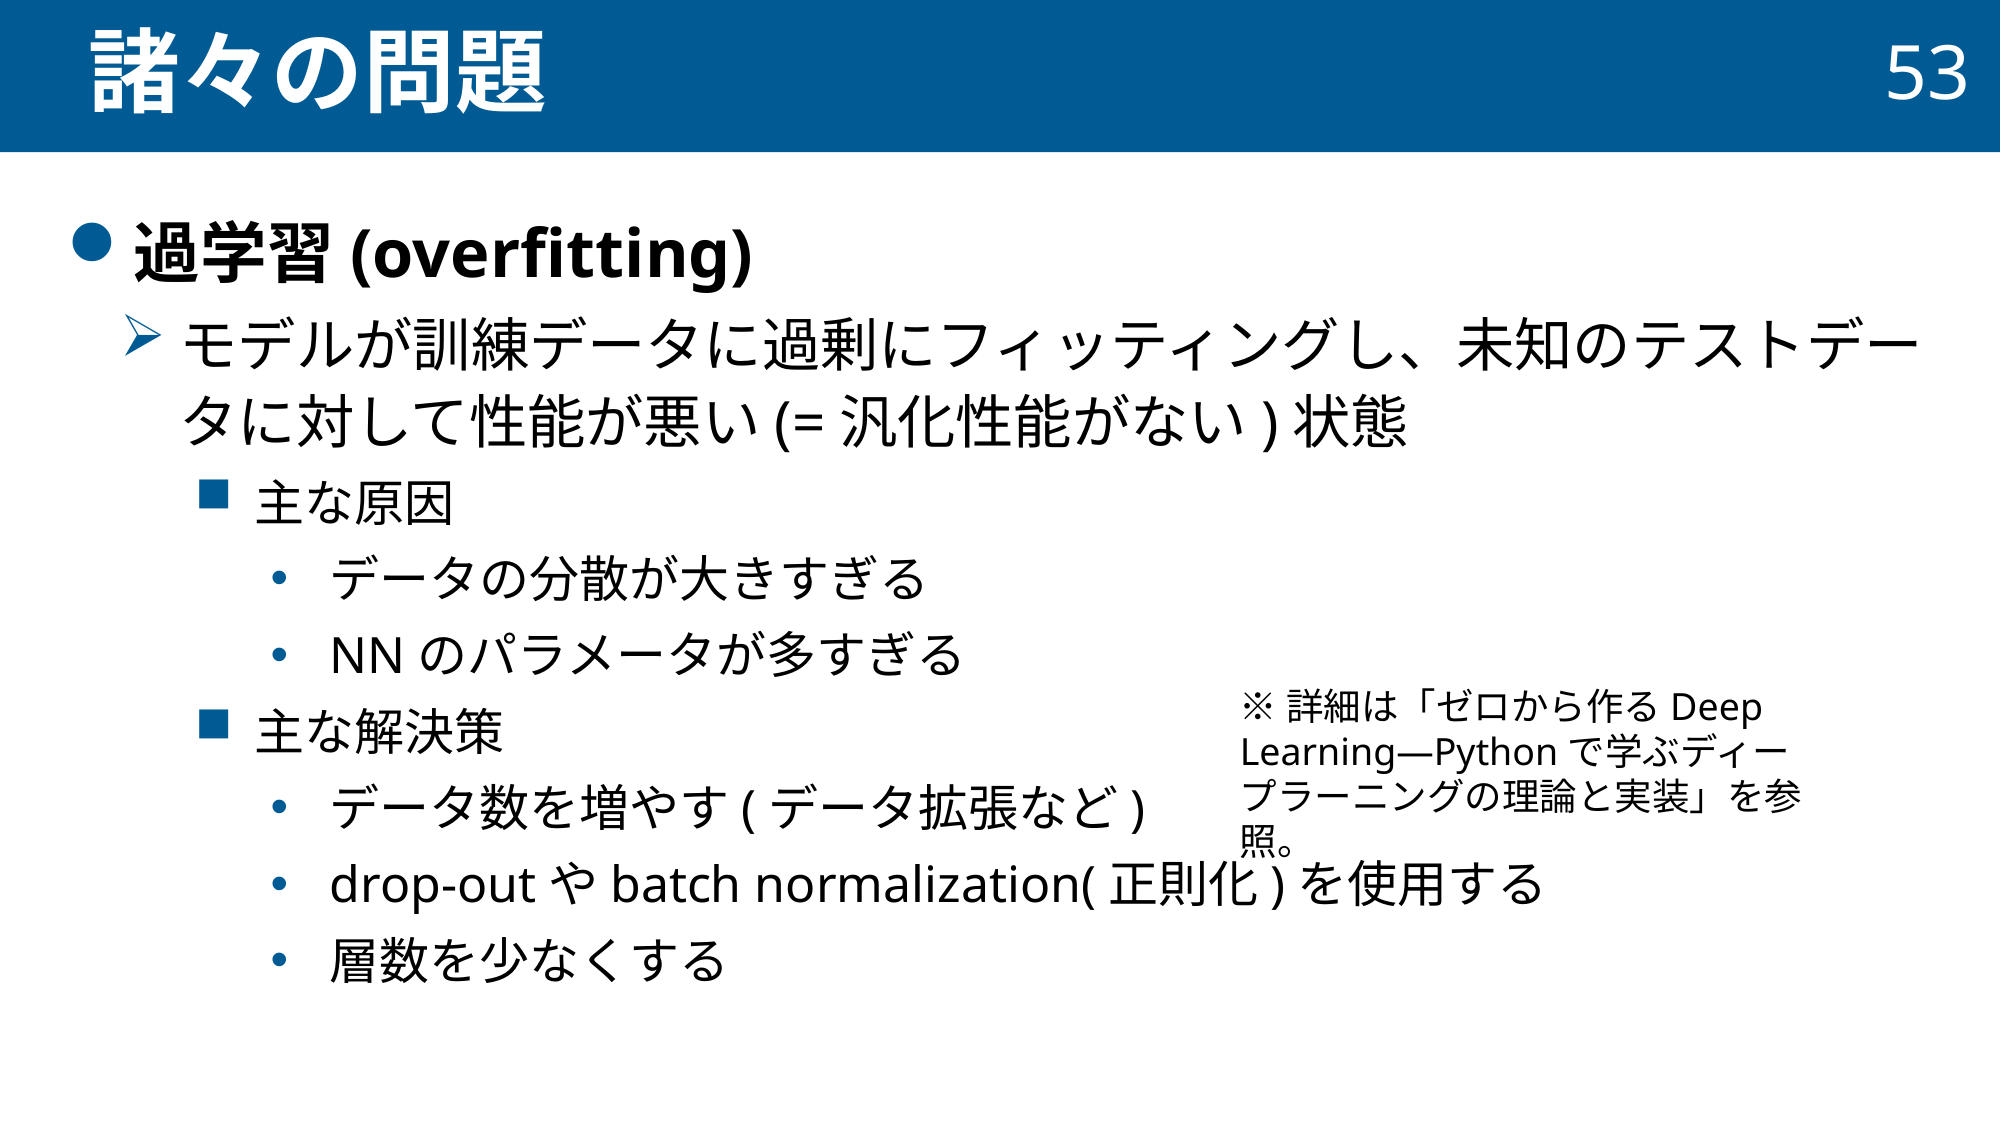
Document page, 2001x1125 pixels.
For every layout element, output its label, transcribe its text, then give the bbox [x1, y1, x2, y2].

text_box ※詳細は「ゼロから作るDeep Learning―Pythonで学ぶディープラーニングの理論と実装」を参照。 [999, 675, 1834, 871]
title 諸々の問題 [0, 0, 1709, 153]
list 過学習(overfitting) モデルが訓練データに過剰にフィッティングし、未知のテストデータに対して性能が悪い(=汎化性能がない)状態 主な原因 データの分散が大きすぎる NNのパラメータが多すぎる 主な解決策 データ数を増やす(データ拡張など) drop-outやbatch normalization(正則化)を使用する 層数を少なくする [52, 195, 1948, 1085]
slide_number 52 [1709, 0, 2000, 153]
